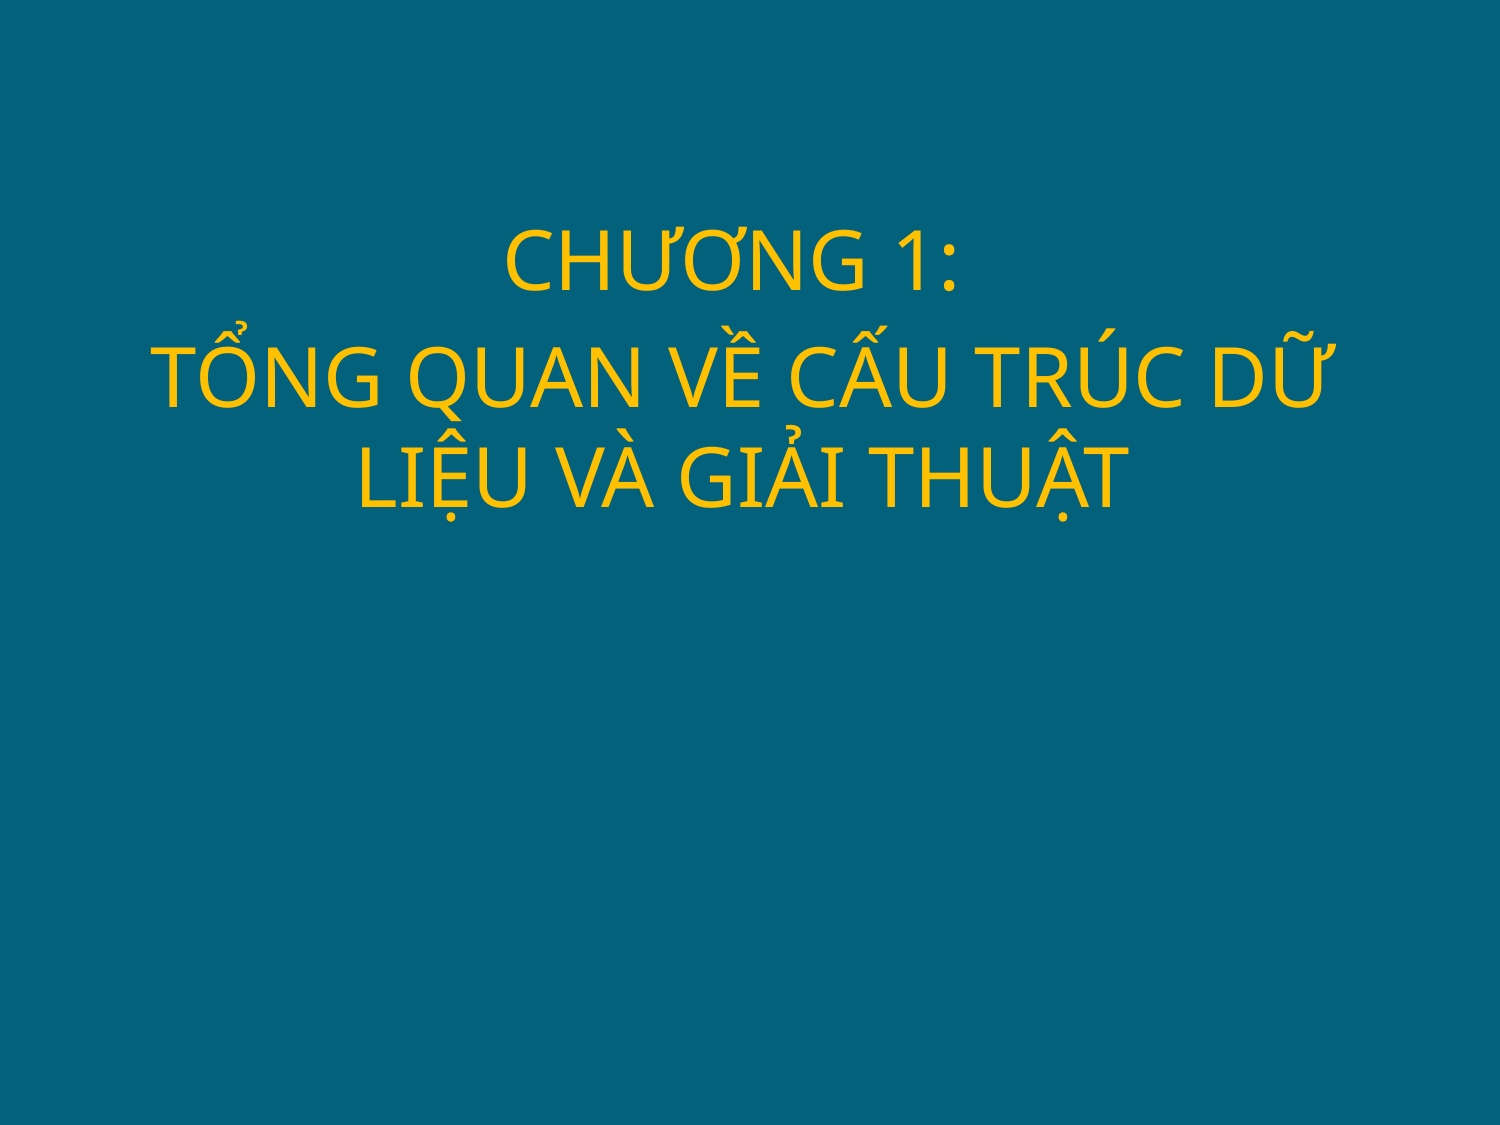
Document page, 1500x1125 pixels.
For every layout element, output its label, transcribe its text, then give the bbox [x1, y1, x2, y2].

subtitle CHƯƠNG 1: TỔNG QUAN VỀ CẤU TRÚC DỮ LIỆU VÀ GIẢI THUẬT [37, 200, 1425, 938]
